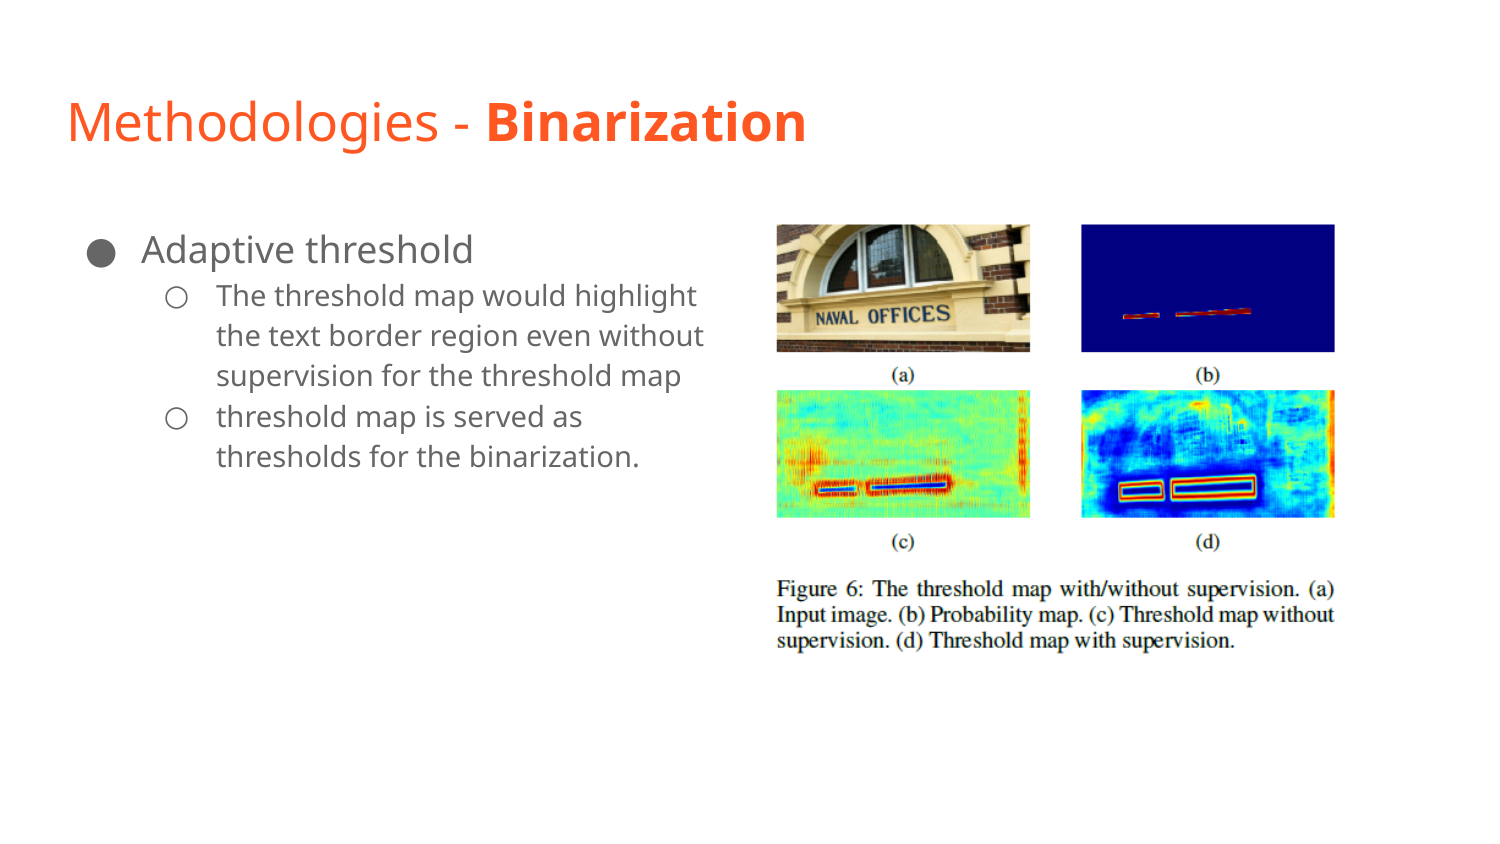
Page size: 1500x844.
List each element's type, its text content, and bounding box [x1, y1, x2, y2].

picture [749, 205, 1370, 665]
title Methodologies - Binarization [51, 72, 1449, 167]
list Adaptive threshold The threshold map would highlight the text border region even without supervision for the threshold map threshold map is served as thresholds for the binarization. [51, 189, 750, 750]
